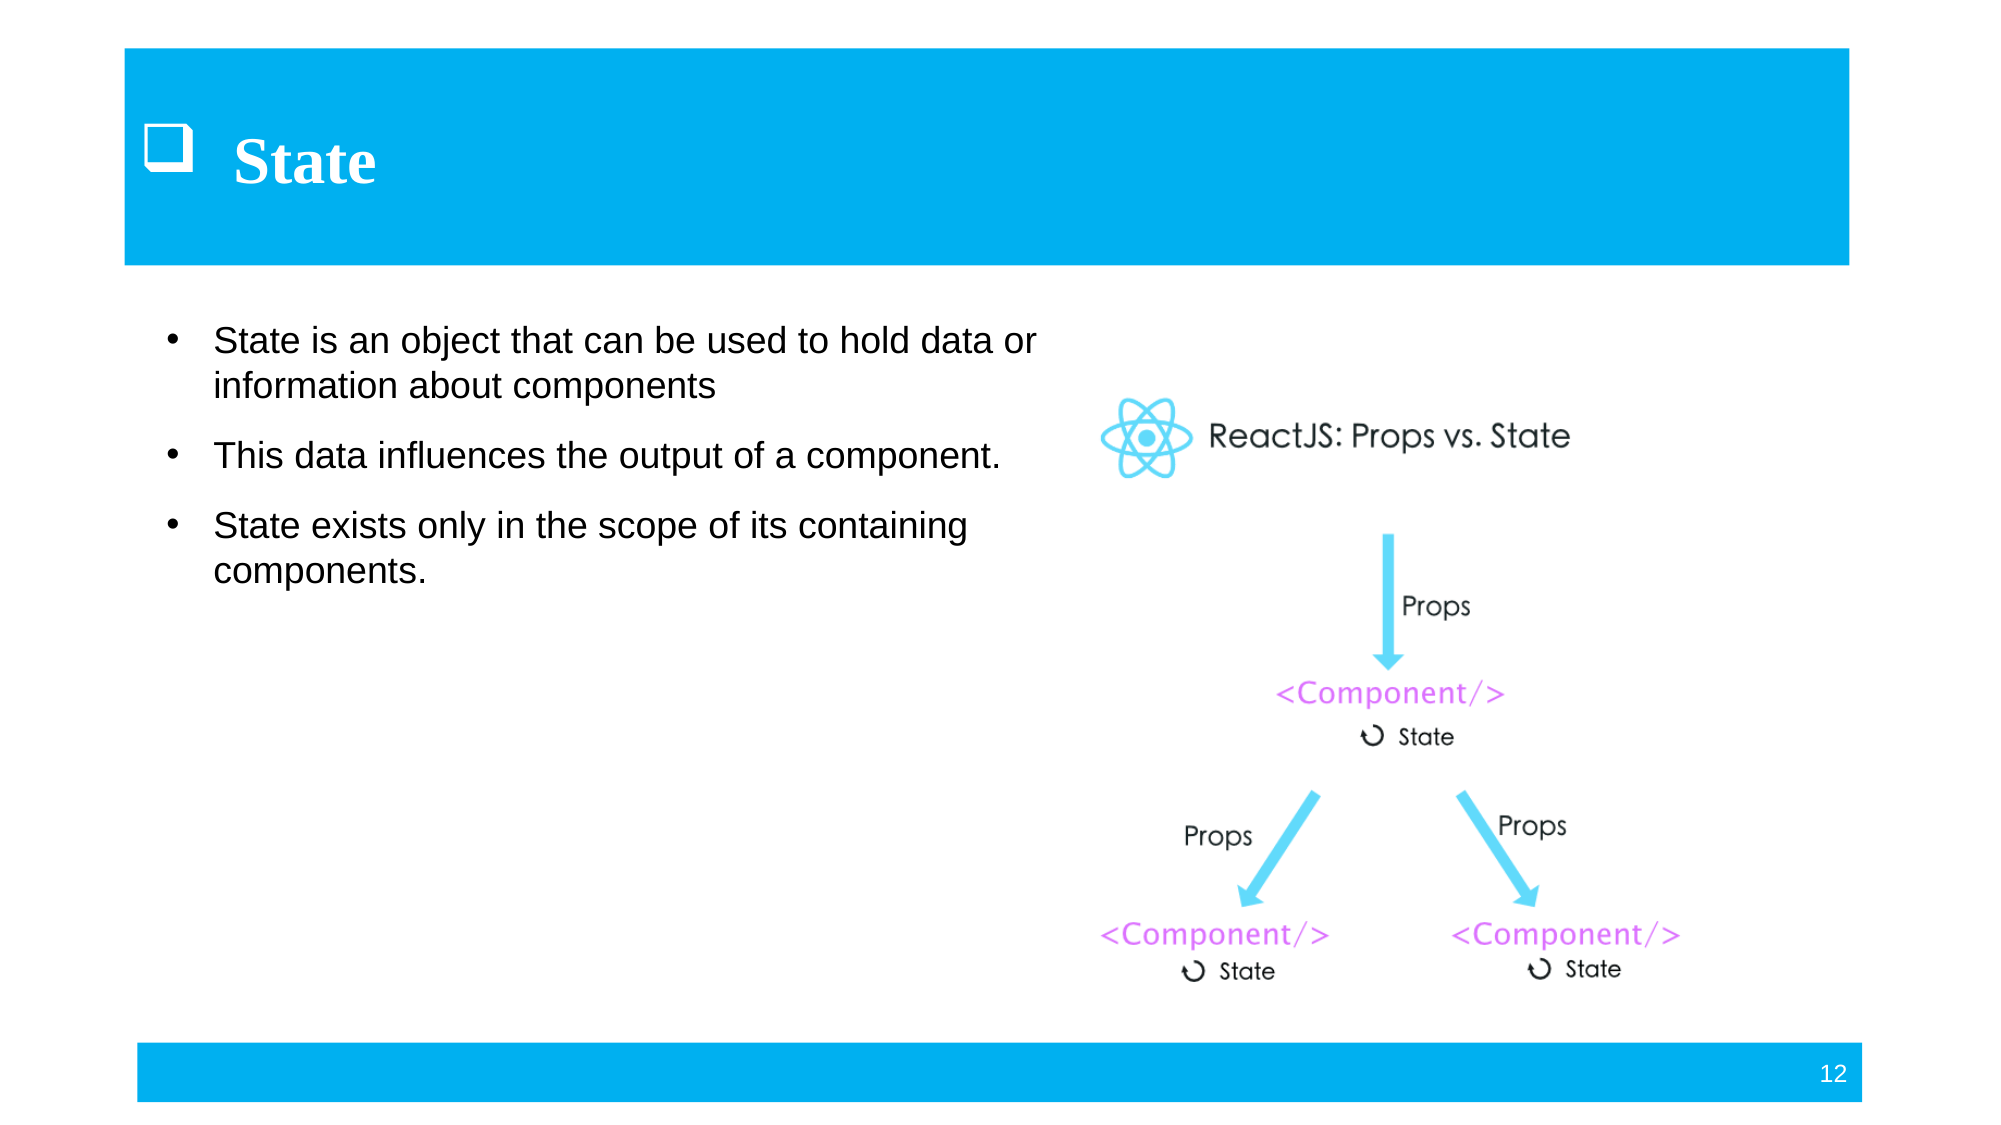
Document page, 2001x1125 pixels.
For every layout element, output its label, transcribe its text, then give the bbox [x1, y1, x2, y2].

text_box [137, 1042, 1412, 1103]
picture [1063, 366, 1717, 1020]
text_box State [124, 48, 1850, 266]
slide_number 12 [1412, 1042, 1863, 1103]
text_box State is an object that can be used to hold data or information about components This data influences the output of a component. State exists only in the scope of its containing components. [151, 308, 1100, 971]
